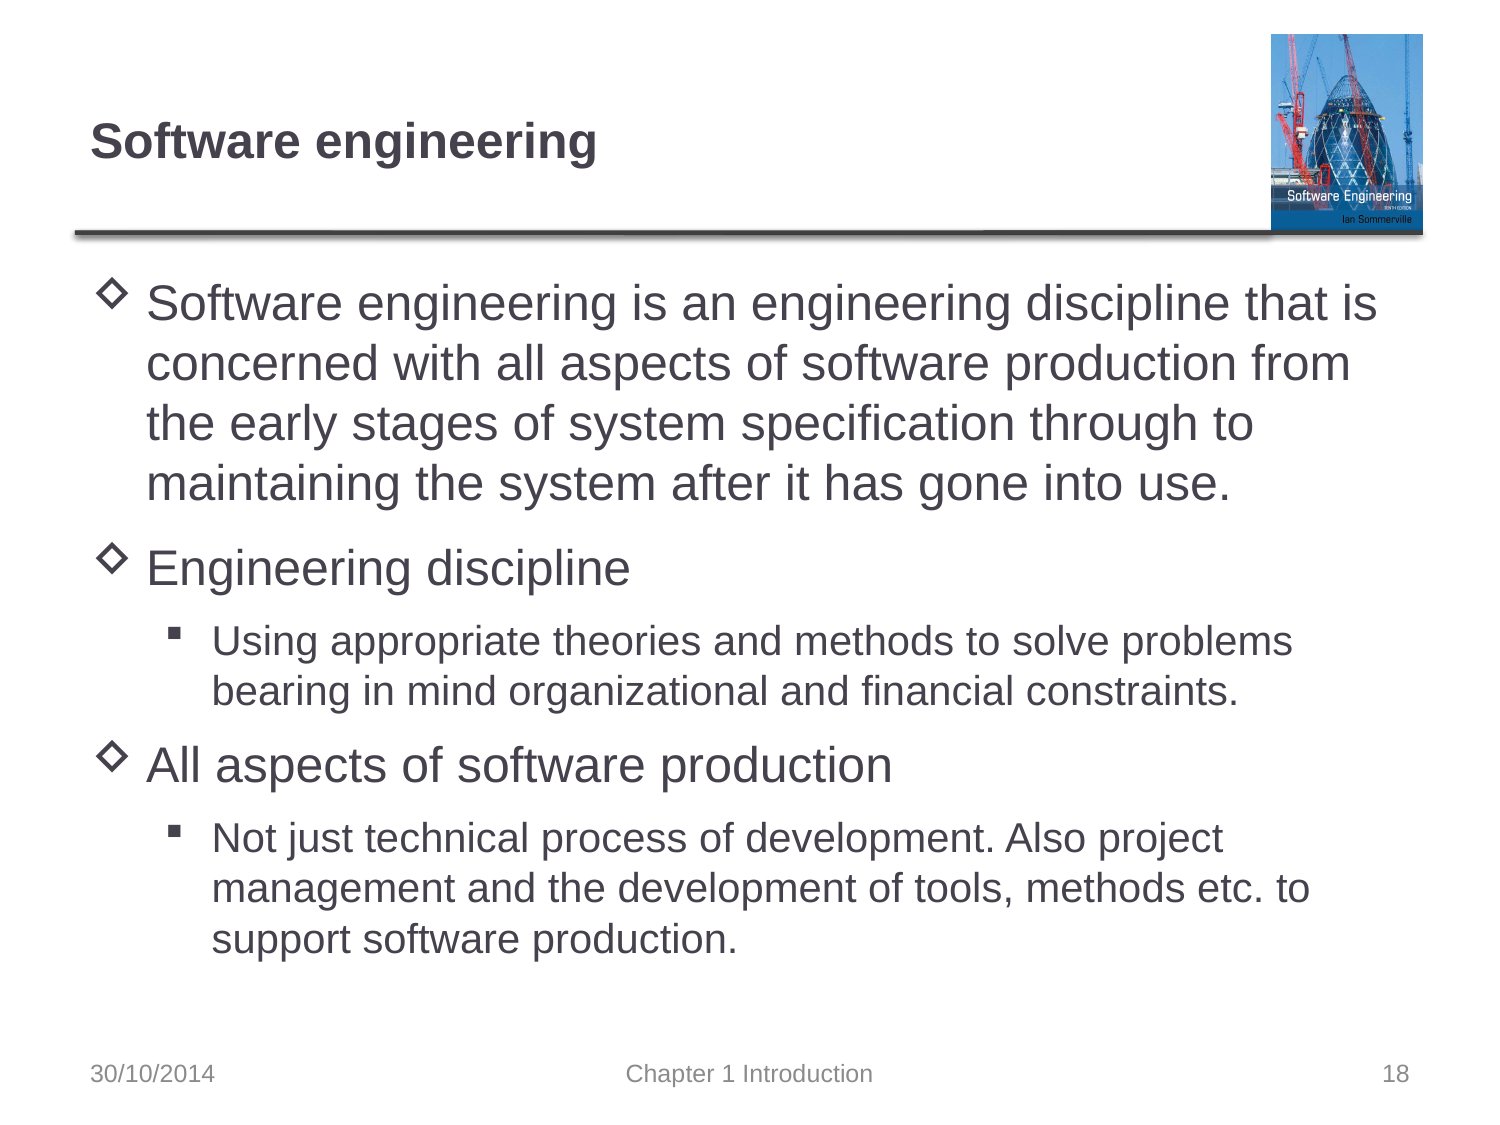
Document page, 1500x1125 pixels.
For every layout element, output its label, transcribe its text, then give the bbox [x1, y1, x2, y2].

footer Chapter 1 Introduction [512, 1042, 988, 1103]
slide_number 18 [1074, 1042, 1425, 1103]
picture [1271, 34, 1423, 230]
list Software engineering is an engineering discipline that is concerned with all aspects of software production from the early stages of system specification through to maintaining the system after it has gone into use. Engineering discipline Using appropriate theories and methods to solve problems bearing in mind organizational and financial constraints. All aspects of software production Not just technical process of development. Also project management and the development of tools, methods etc. to support software production. [75, 262, 1425, 1005]
title Software engineering [74, 44, 1272, 233]
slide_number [75, 1042, 425, 1103]
